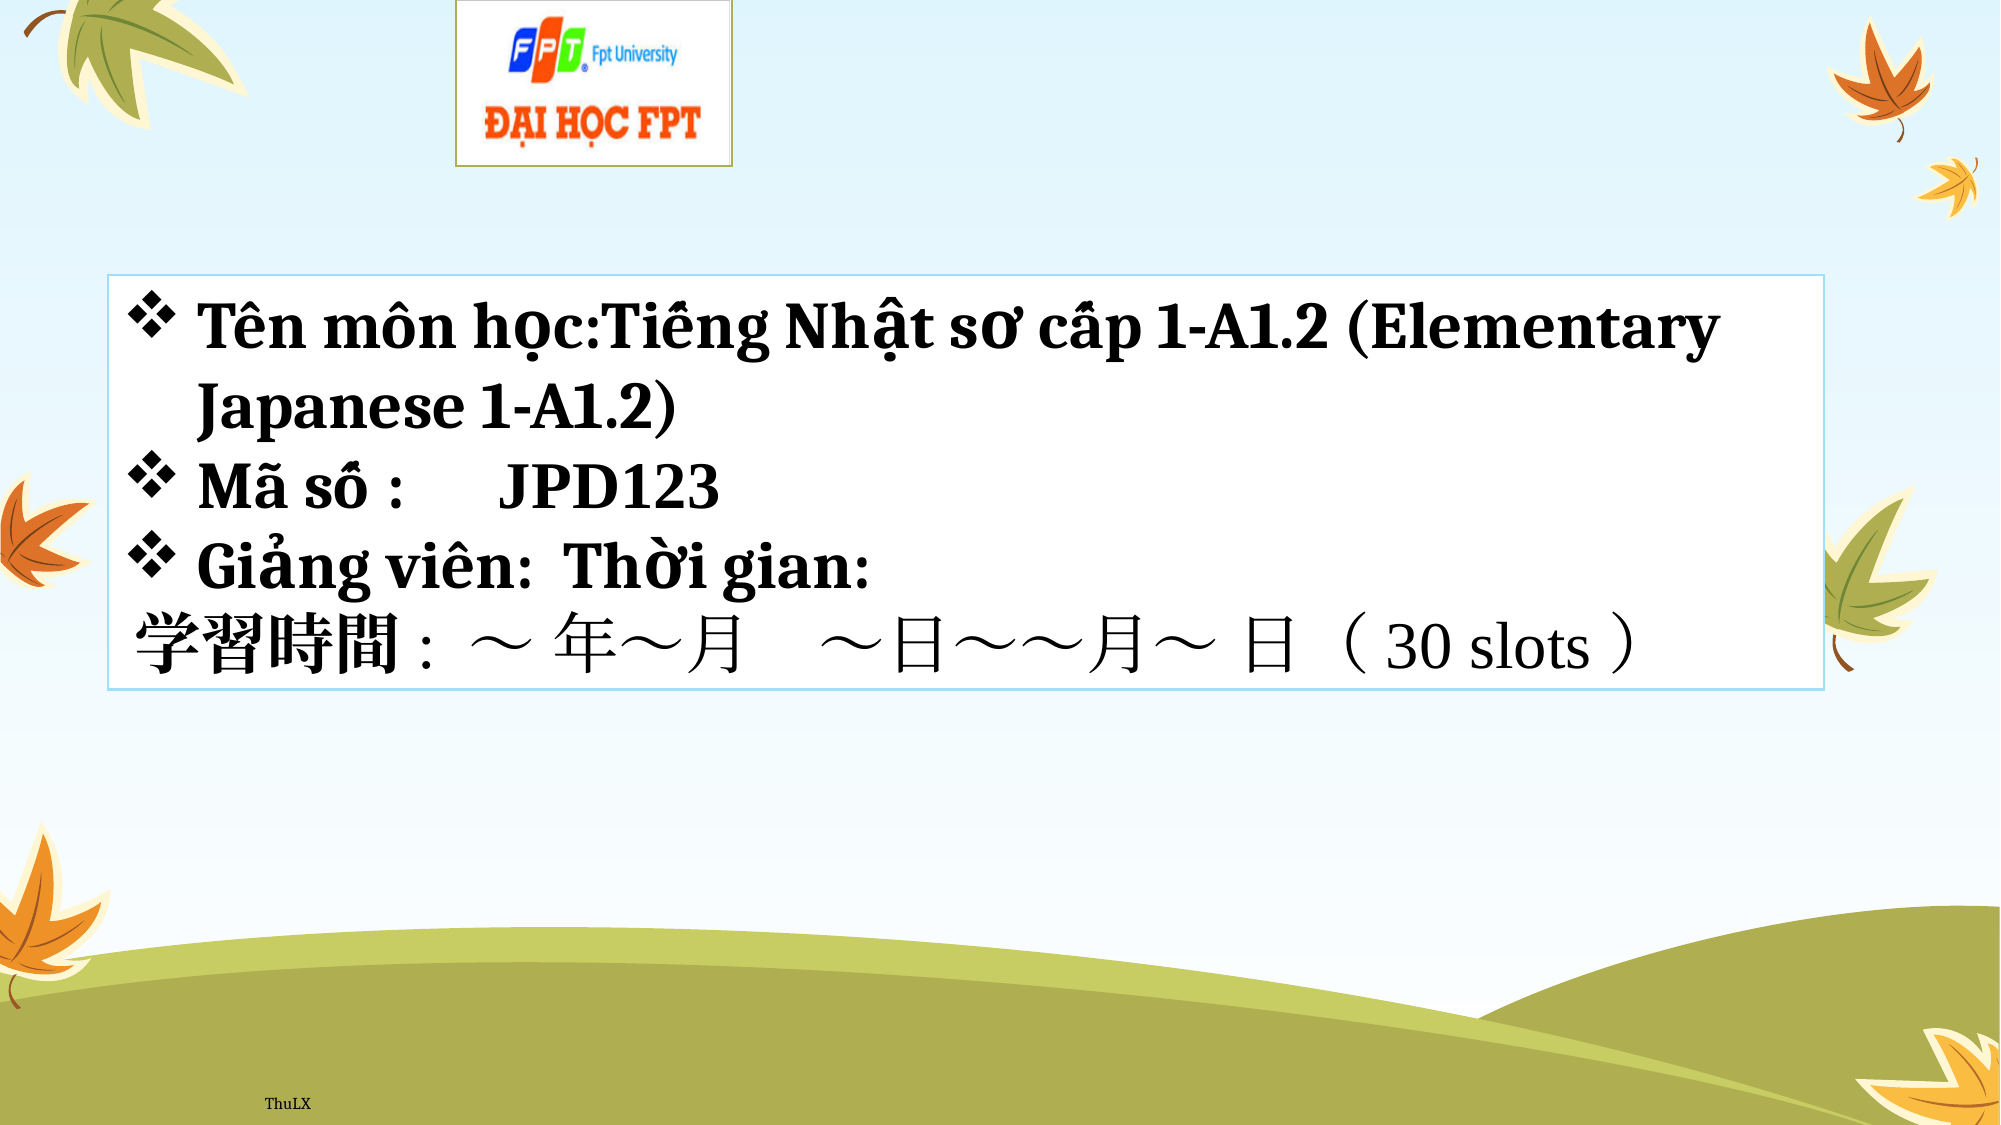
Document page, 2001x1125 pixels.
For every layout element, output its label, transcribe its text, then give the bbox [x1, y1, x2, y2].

text_box Tên môn học:Tiếng Nhật sơ cấp 1-A1.2 (Elementary Japanese 1-A1.2) Mã số : JPD123 Giảng viên: Thời gian: 学習時間: 〜 年〜月 〜日〜〜月〜 日（30 slots） [107, 274, 1825, 691]
picture [456, 0, 731, 166]
footer ThuLX [249, 1083, 1395, 1122]
